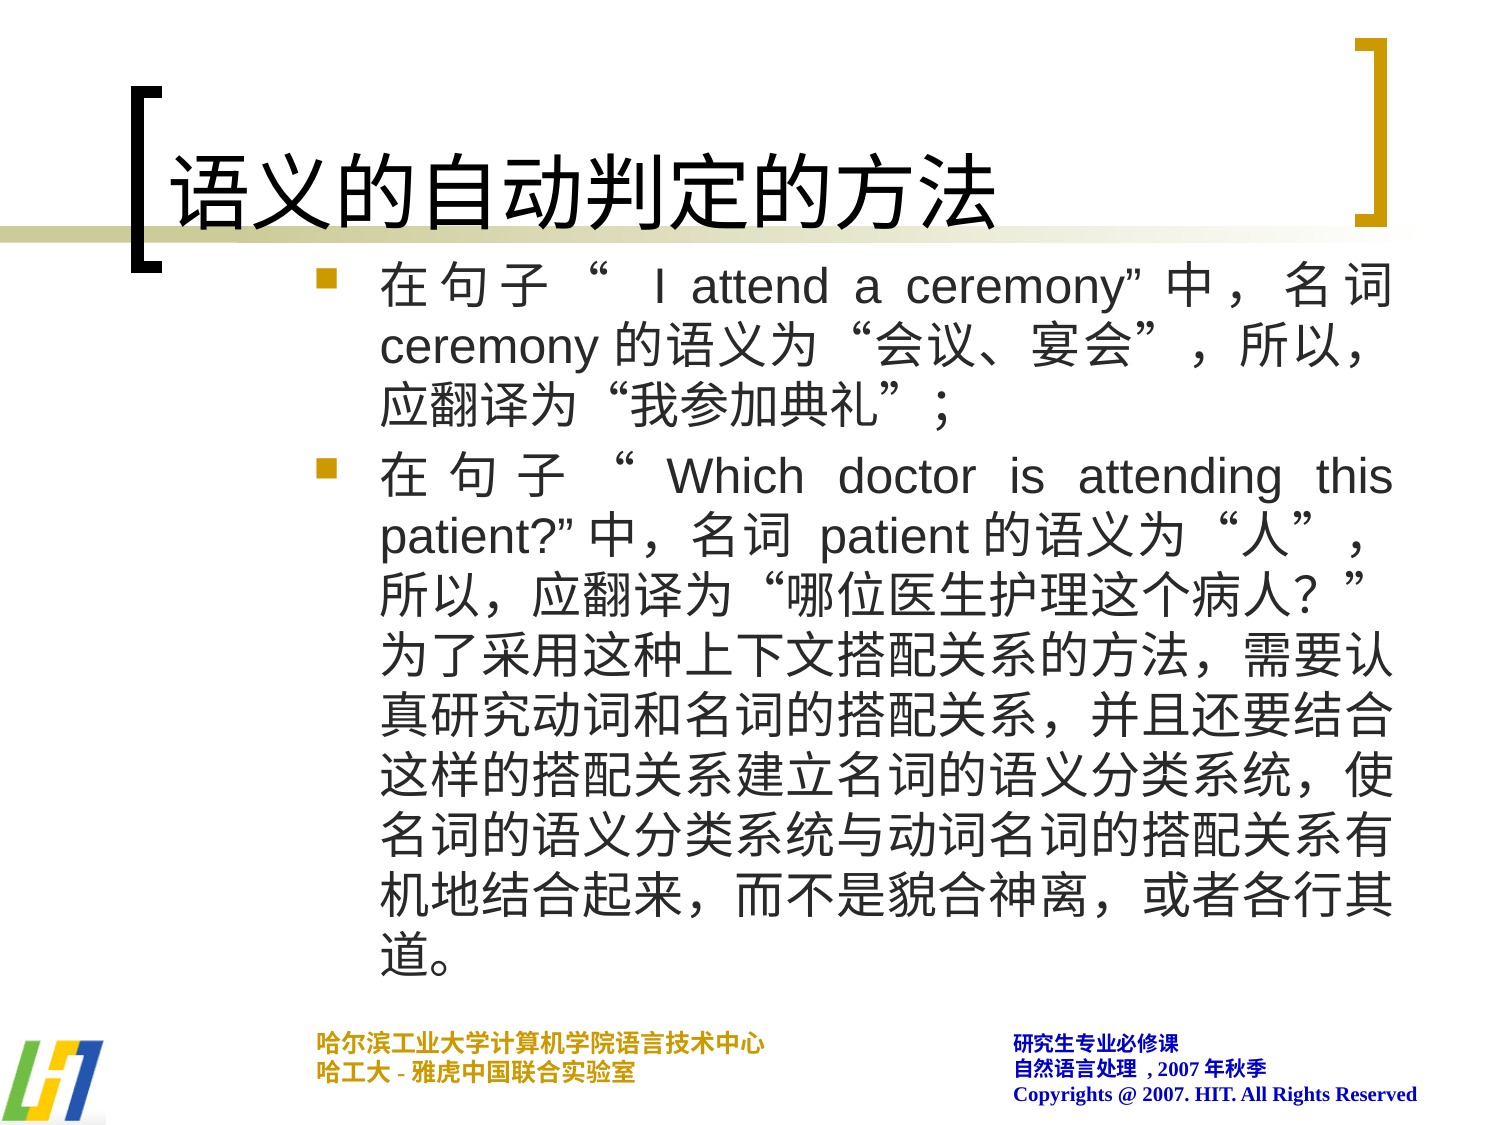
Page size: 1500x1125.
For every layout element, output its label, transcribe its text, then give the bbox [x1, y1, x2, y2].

picture [0, 1034, 106, 1125]
footer 哈尔滨工业大学计算机学院语言技术中心 哈工大-雅虎中国联合实验室 [300, 1019, 987, 1125]
title 语义的自动判定的方法 [152, 15, 1328, 245]
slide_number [997, 1022, 1448, 1125]
list 在句子“ I attend a ceremony”中，名词 ceremony的语义为“会议、宴会”，所以，应翻译为“我参加典礼”； 在句子“Which doctor is attending this patient?”中，名词 patient的语义为“人”，所以，应翻译为“哪位医生护理这个病人？”为了采用这种上下文搭配关系的方法，需要认真研究动词和名词的搭配关系，并且还要结合这样的搭配关系建立名词的语义分类系统，使名词的语义分类系统与动词名词的搭配关系有机地结合起来，而不是貌合神离，或者各行其道。 [152, 245, 1410, 922]
